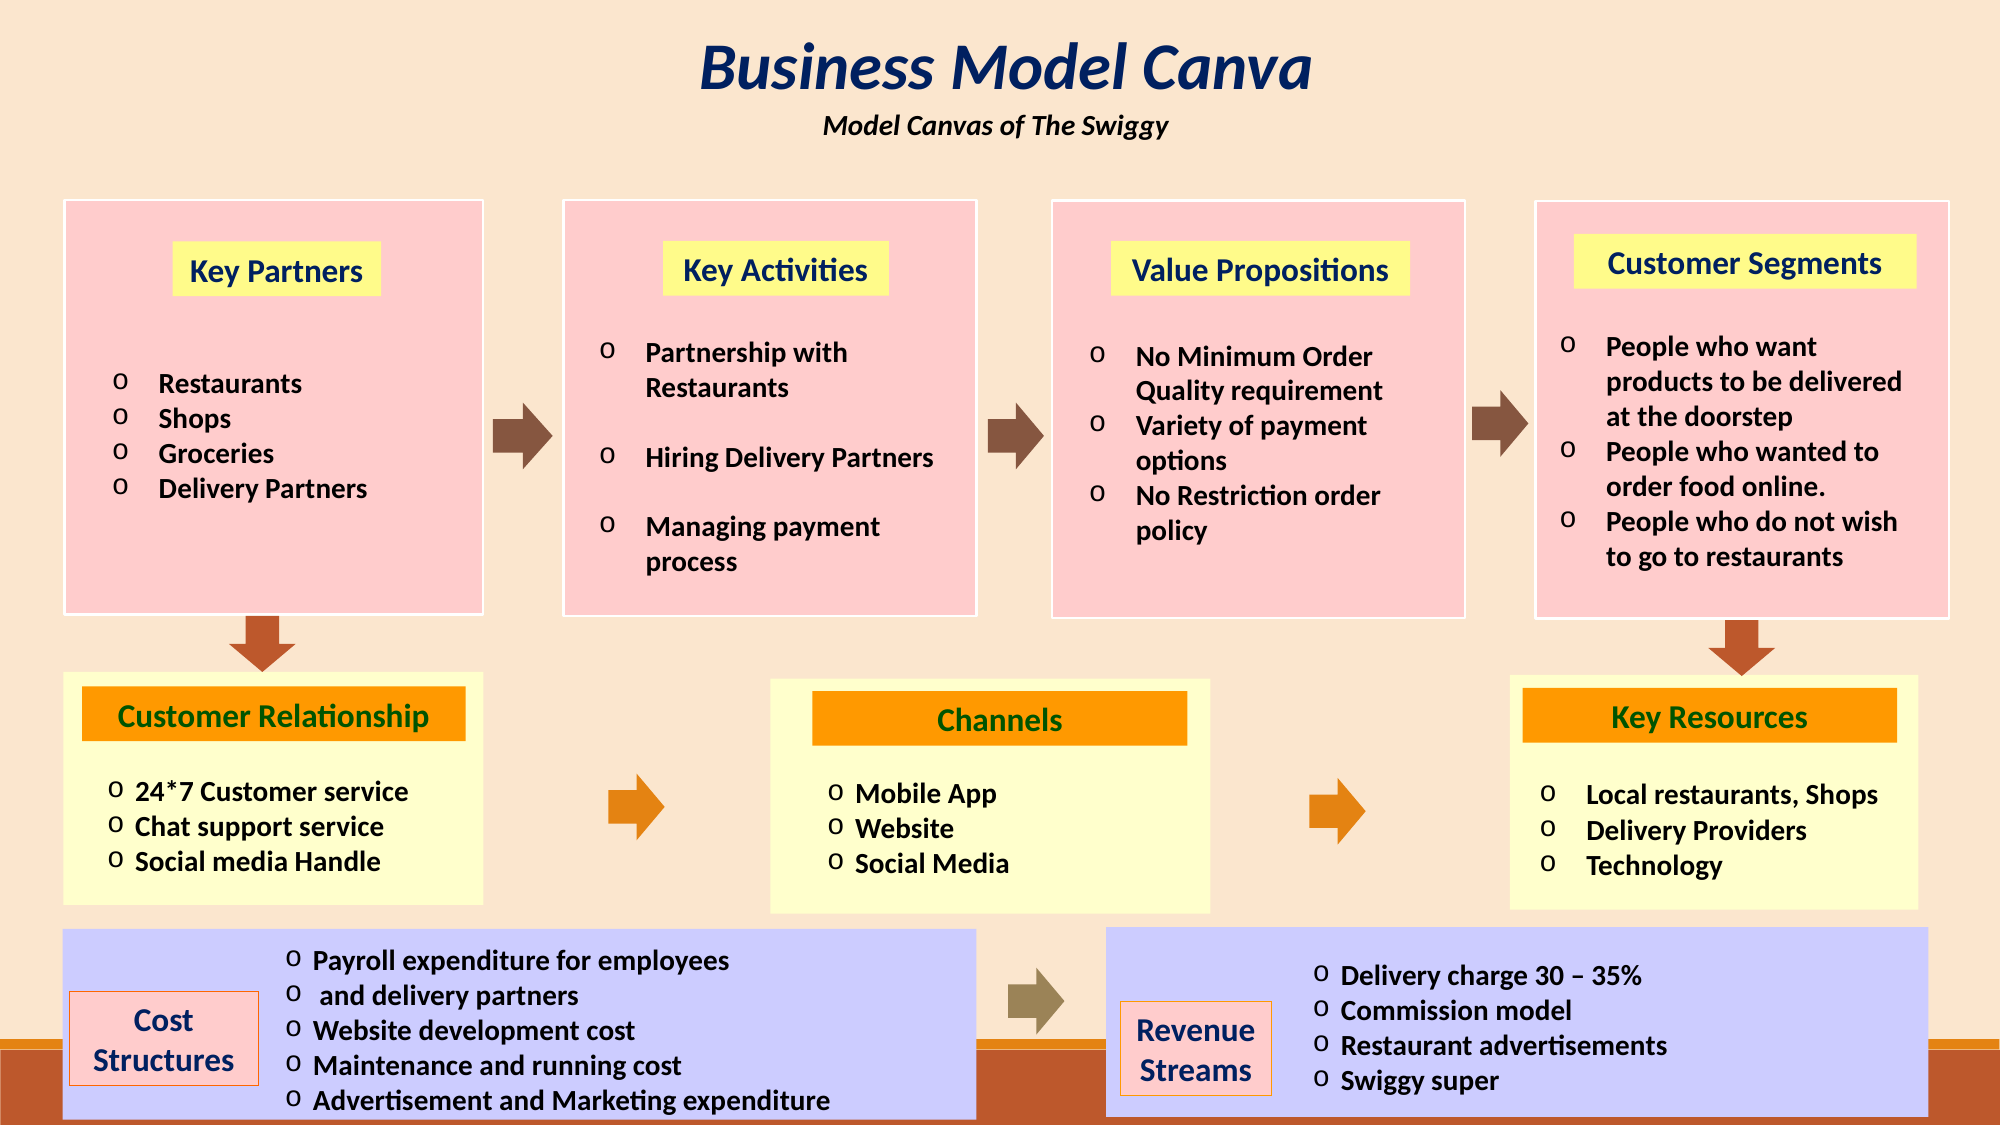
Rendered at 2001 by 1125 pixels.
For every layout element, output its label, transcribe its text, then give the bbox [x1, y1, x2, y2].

text_box 24*7 Customer service Chat support service Social media Handle [92, 764, 461, 885]
text_box [1051, 199, 1466, 619]
text_box [491, 401, 554, 471]
text_box [1509, 673, 1920, 911]
text_box Key Partners [172, 241, 382, 297]
text_box No Minimum Order Quality requirement Variety of payment options No Restriction order policy [1074, 329, 1440, 584]
text_box Business Model Canva [684, 15, 1329, 98]
text_box Customer Relationship [82, 686, 466, 742]
text_box [63, 199, 484, 616]
text_box Local restaurants, Shops Delivery Providers Technology [1524, 768, 1900, 889]
text_box [562, 199, 978, 617]
text_box Customer Segments [1573, 233, 1917, 289]
text_box Key Activities [663, 240, 889, 296]
text_box [227, 614, 297, 673]
text_box [769, 677, 1212, 915]
text_box [1707, 620, 1777, 678]
text_box Payroll expenditure for employees and delivery partners Website development cost Maintenance and running cost Advertisement and Marketing expenditure [270, 934, 960, 1124]
text_box Delivery charge 30 – 35% Commission model Restaurant advertisements Swiggy super [1298, 948, 1913, 1104]
text_box [1006, 966, 1066, 1036]
text_box People who want products to be delivered at the doorstep People who wanted to order food online. People who do not wish to go to restaurants [1544, 319, 1939, 615]
text_box [1308, 776, 1367, 846]
text_box [1534, 200, 1950, 620]
text_box Value Propositions [1111, 240, 1411, 296]
text_box [1470, 388, 1530, 459]
text_box Restaurants Shops Groceries Delivery Partners [97, 356, 465, 512]
text_box Partnership with Restaurants Hiring Delivery Partners Managing payment process [584, 325, 957, 586]
text_box Model Canvas of The Swiggy [214, 98, 1777, 149]
text_box Cost Structures [69, 991, 259, 1086]
text_box [607, 772, 666, 842]
text_box Key Resources [1522, 687, 1898, 743]
text_box Channels [812, 691, 1188, 746]
text_box [61, 928, 978, 1121]
text_box [986, 401, 1045, 471]
text_box [62, 671, 485, 906]
text_box Revenue Streams [1120, 1001, 1272, 1096]
text_box [1105, 926, 1930, 1118]
text_box Mobile App Website Social Media [812, 767, 1184, 887]
